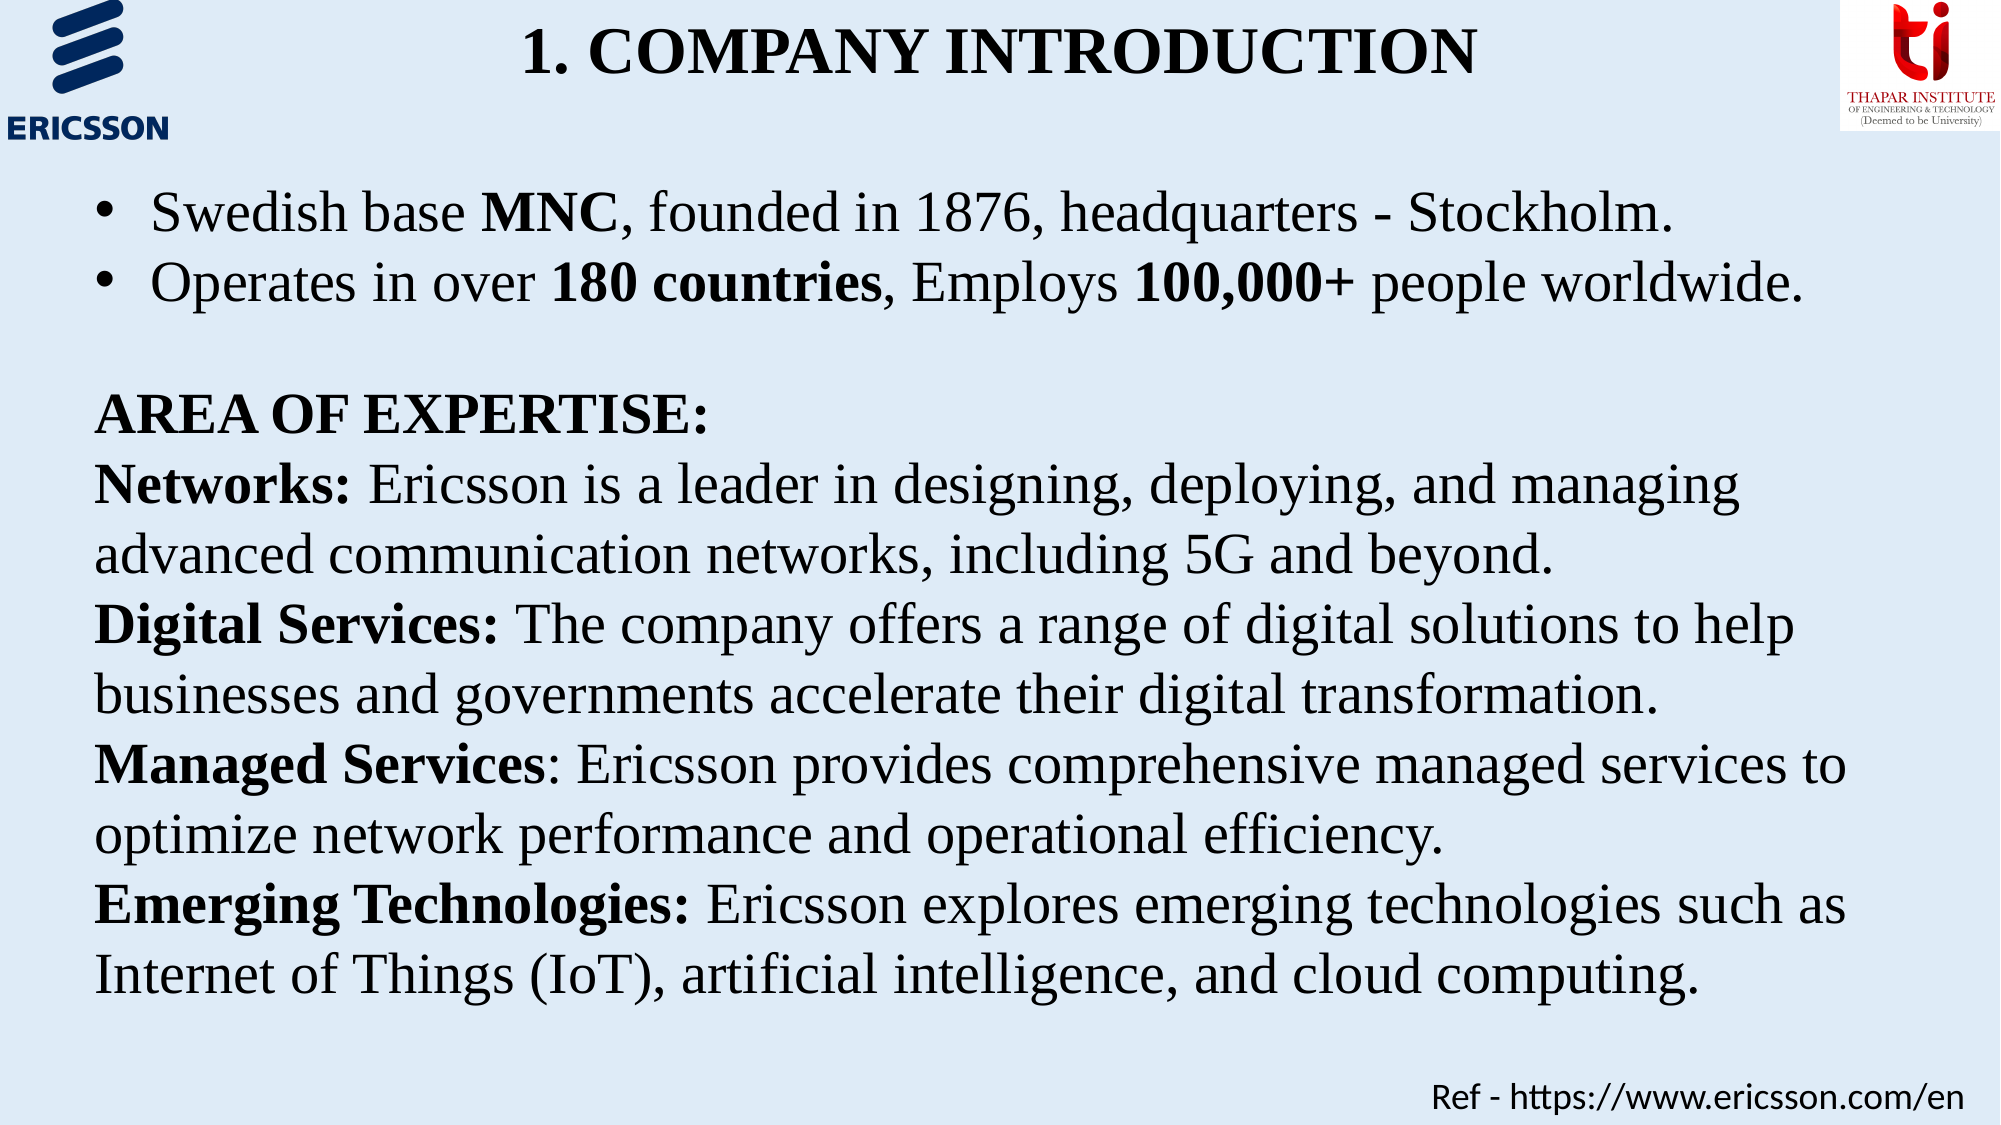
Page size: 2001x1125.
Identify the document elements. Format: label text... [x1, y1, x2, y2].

picture [8, 0, 168, 140]
text_box AREA OF EXPERTISE: Networks: Ericsson is a leader in designing, deploying, and managing advanced communication networks, including 5G and beyond. Digital Services: The company offers a range of digital solutions to help businesses and governments accelerate their digital transformation. Managed Services: Ericsson provides comprehensive managed services to optimize network performance and operational efficiency. Emerging Technologies: Ericsson explores emerging technologies such as Internet of Things (IoT), artificial intelligence, and cloud computing. [79, 367, 1957, 1013]
text_box Swedish base MNC, founded in 1876, headquarters - Stockholm. Operates in over 180 countries, Employs 100,000+ people worldwide. [79, 165, 1957, 321]
text_box 1. COMPANY INTRODUCTION [452, 0, 1548, 95]
text_box Ref - https://www.ericsson.com/en [1416, 1064, 2000, 1125]
picture [1840, 0, 2000, 131]
